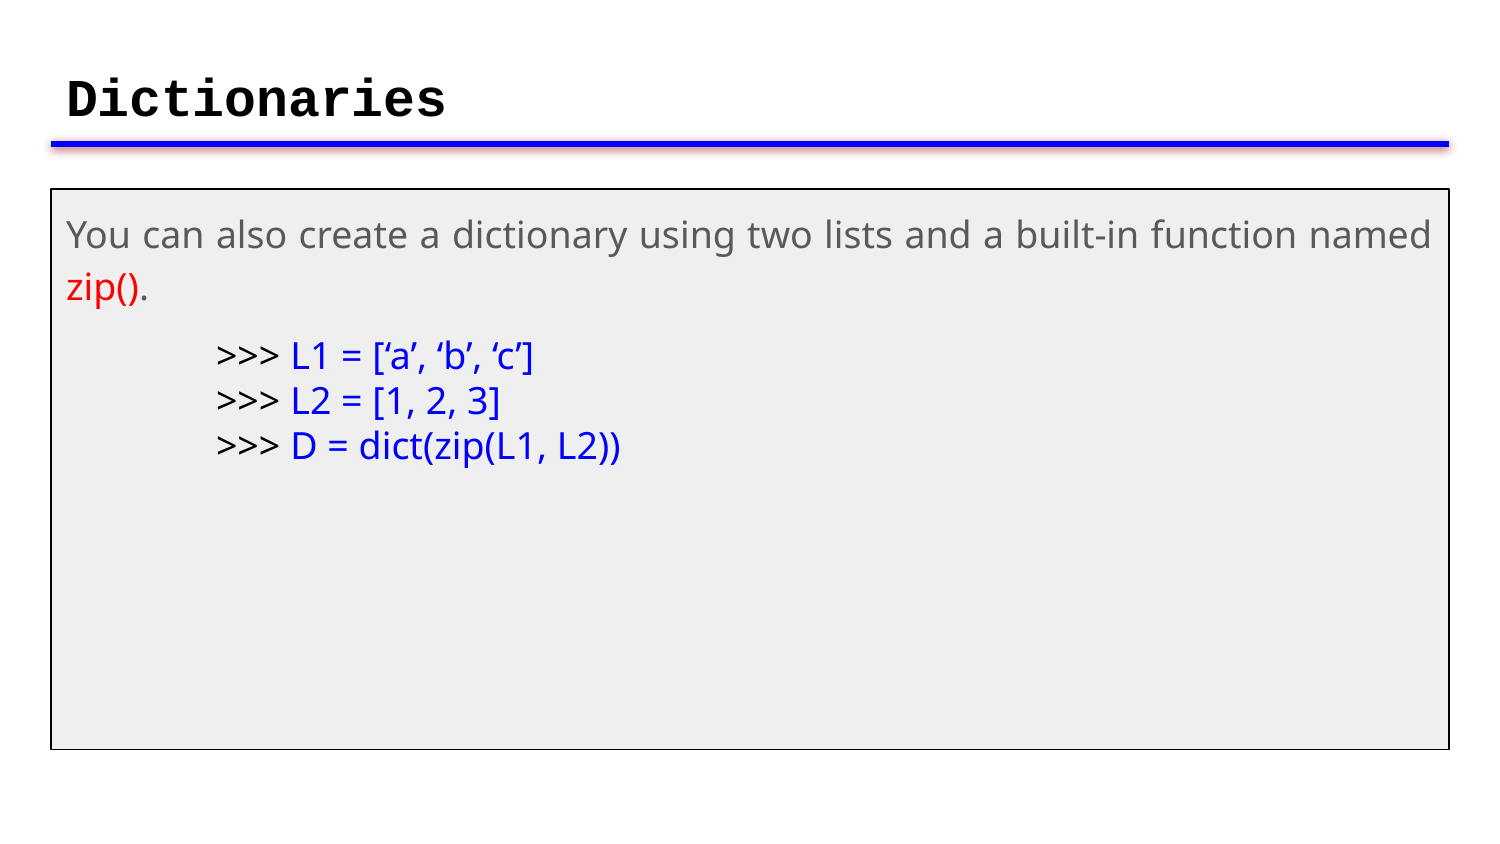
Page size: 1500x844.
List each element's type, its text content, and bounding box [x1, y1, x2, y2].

list You can also create a dictionary using two lists and a built-in function named zip(). >>> L1 = [‘a’, ‘b’, ‘c’] >>> L2 = [1, 2, 3] >>> D = dict(zip(L1, L2)) [50, 188, 1450, 750]
title Dictionaries [51, 48, 1449, 142]
